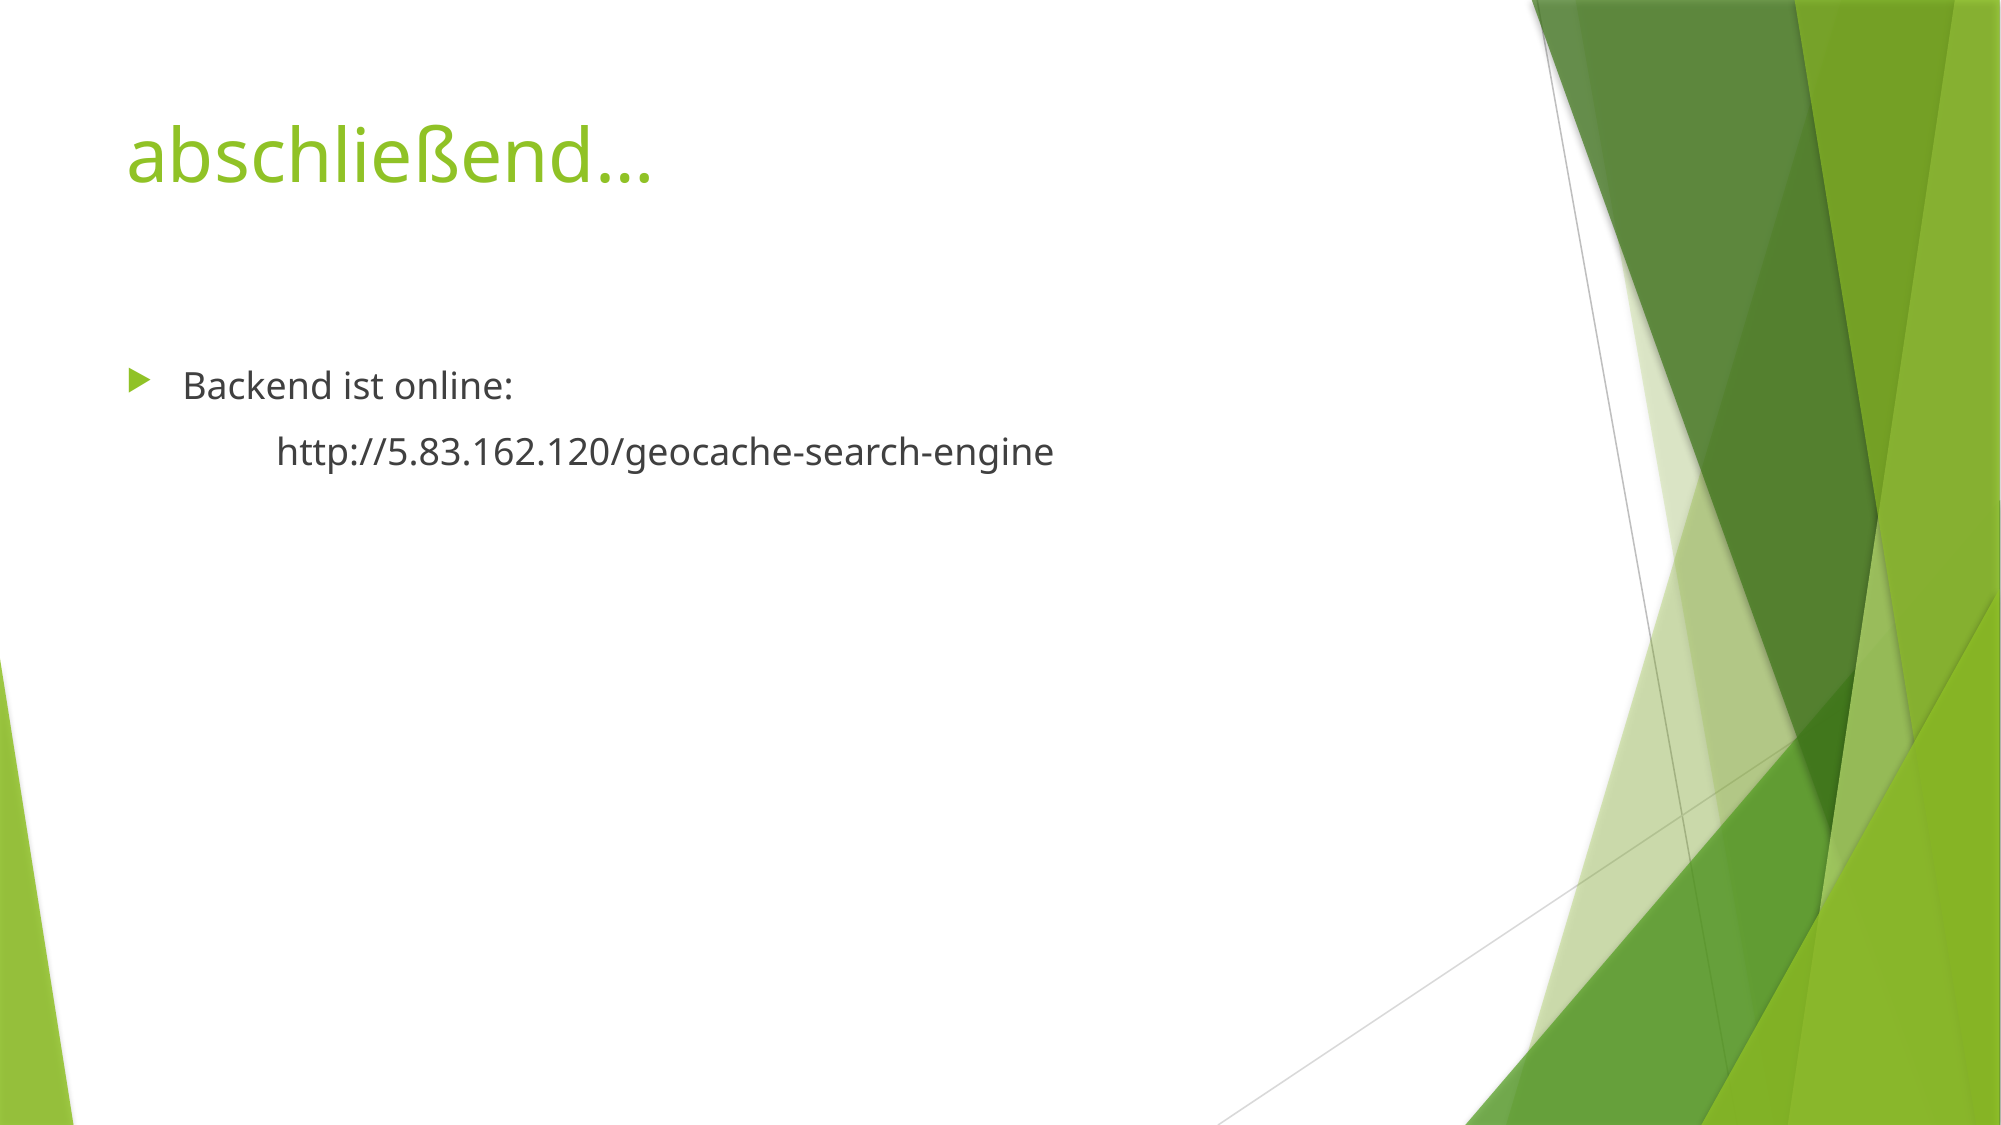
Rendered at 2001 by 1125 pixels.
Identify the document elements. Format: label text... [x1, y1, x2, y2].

title abschließend… [111, 99, 1522, 317]
list Backend ist online: http://5.83.162.120/geocache-search-engine [111, 354, 1522, 992]
